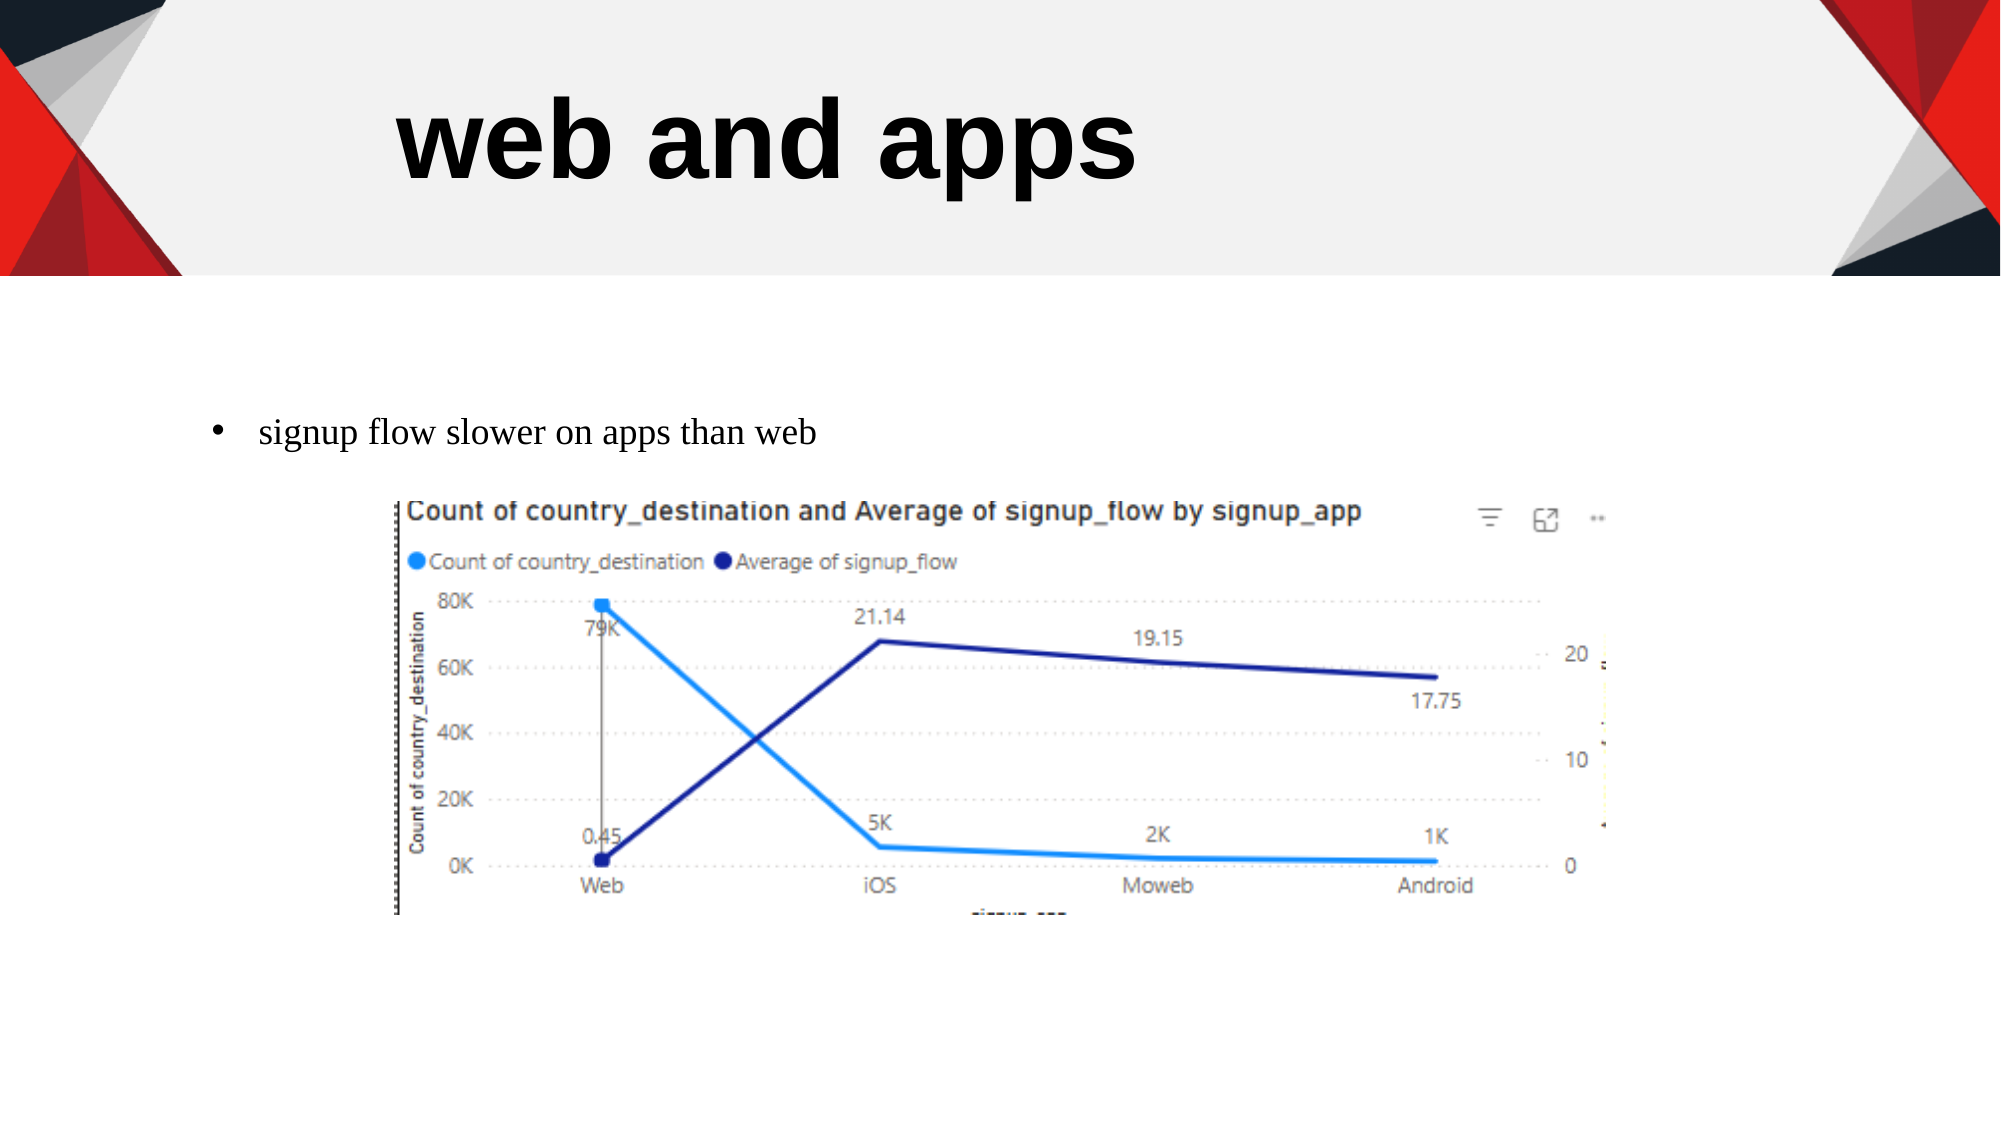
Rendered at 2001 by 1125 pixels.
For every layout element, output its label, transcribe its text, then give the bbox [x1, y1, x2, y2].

picture [0, 0, 197, 276]
picture [394, 501, 1606, 915]
text_box web and apps [350, 58, 1156, 209]
text_box [197, 0, 1798, 276]
text_box signup flow slower on apps than web [196, 400, 1799, 961]
picture [1798, 0, 2000, 276]
